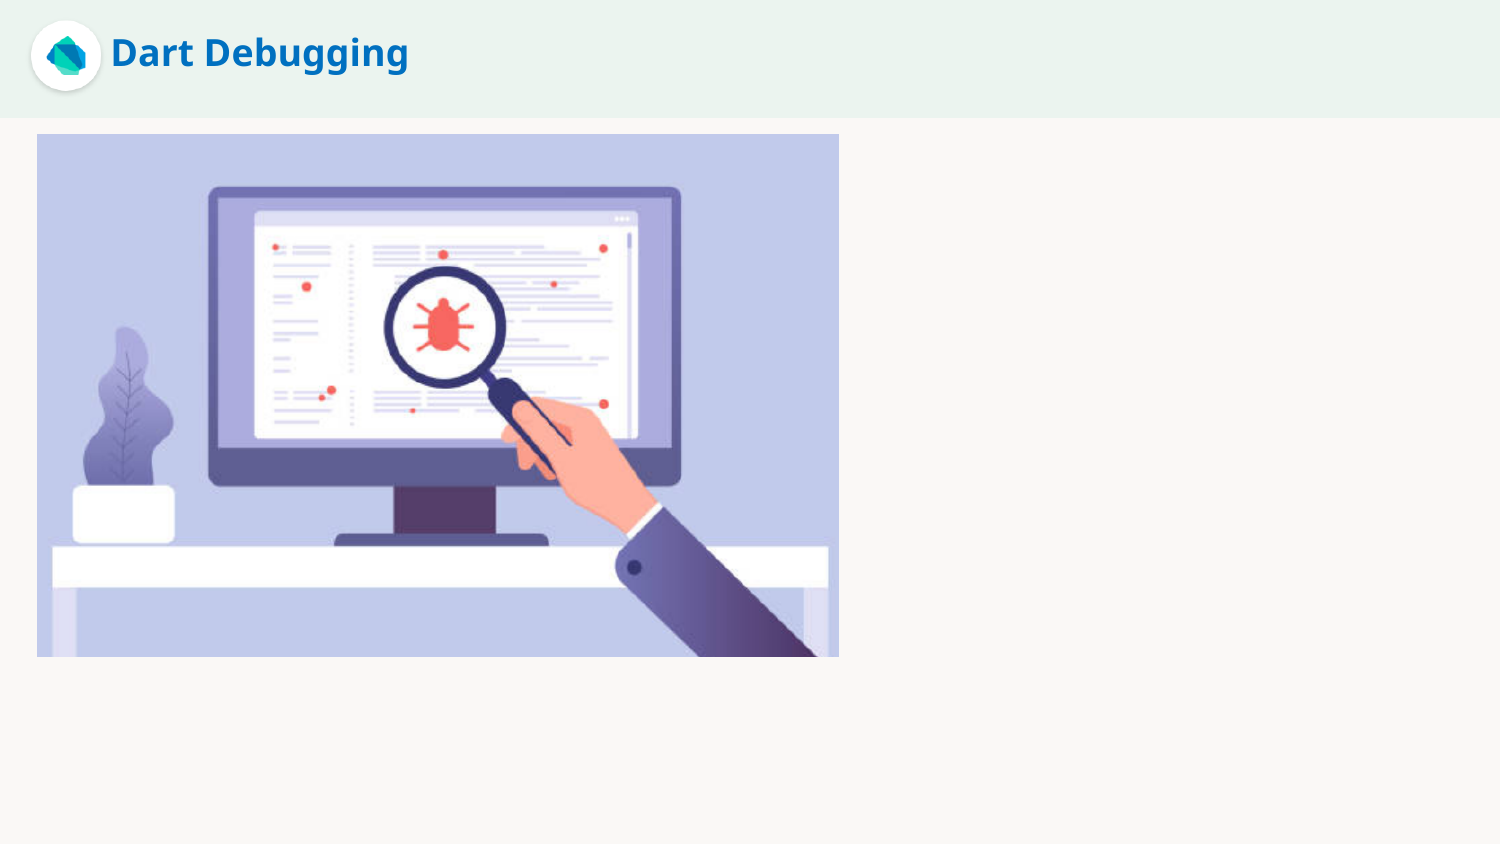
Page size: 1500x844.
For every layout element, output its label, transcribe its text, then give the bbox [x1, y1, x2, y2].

picture [0, 0, 1500, 844]
text_box Dart Debugging [95, 21, 435, 82]
